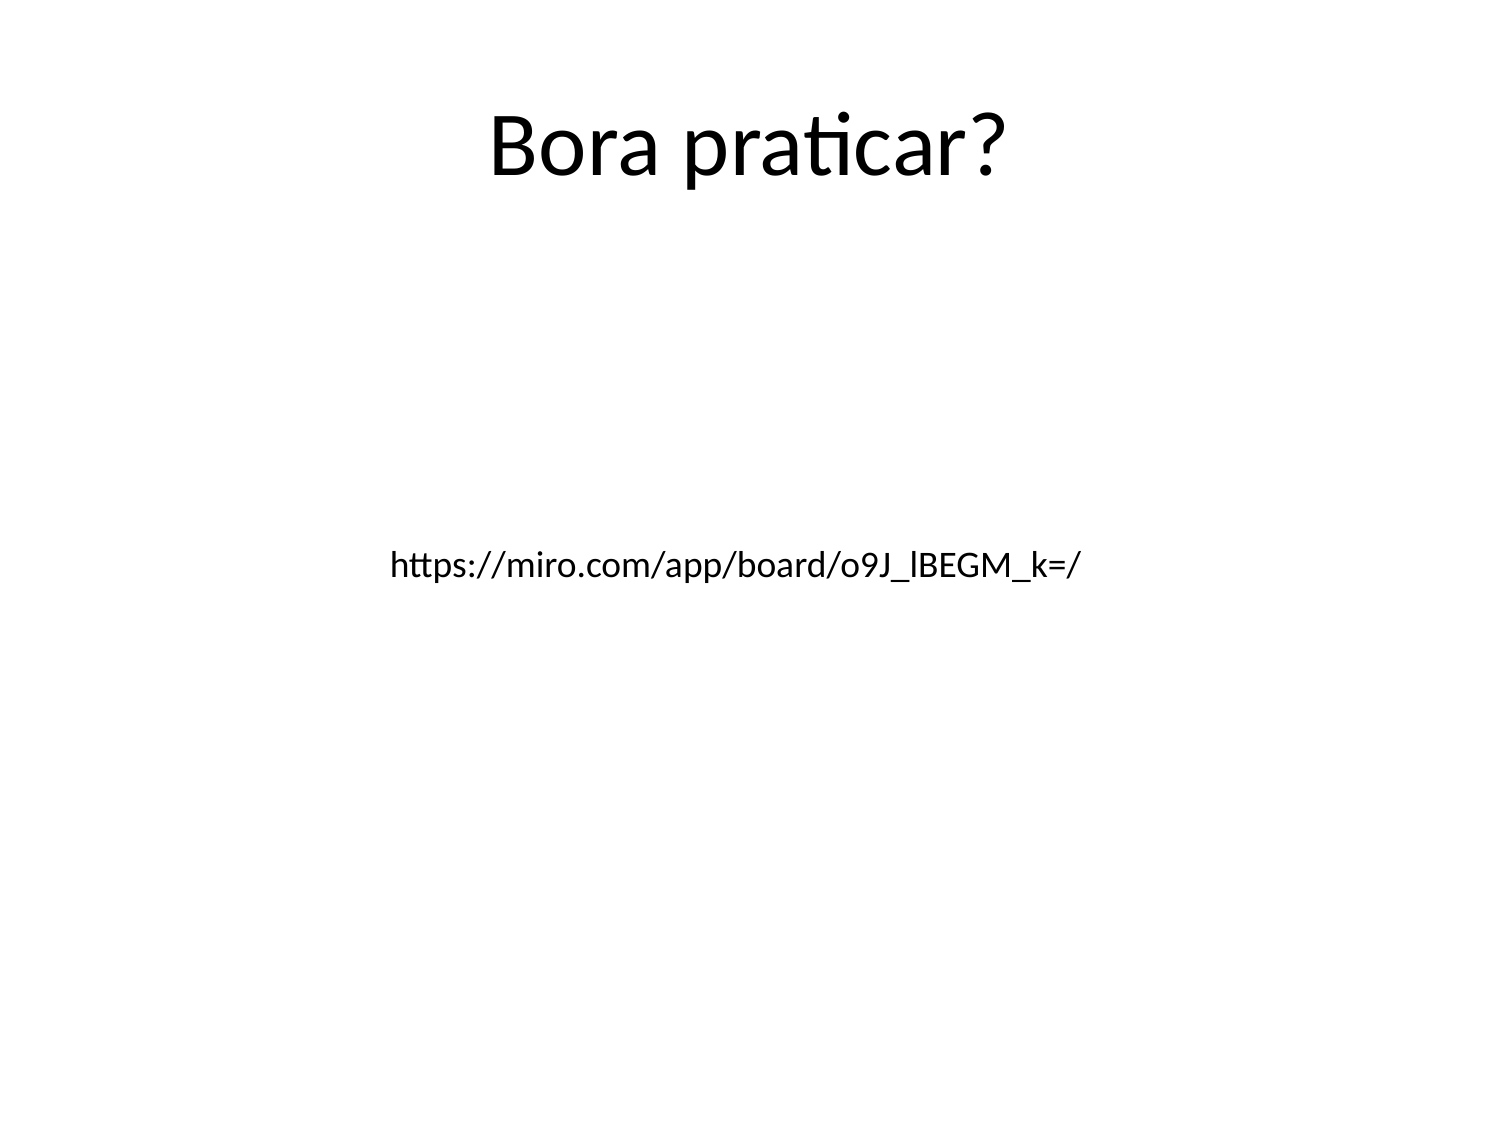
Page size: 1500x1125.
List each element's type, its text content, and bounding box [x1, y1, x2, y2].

text_box https://miro.com/app/board/o9J_lBEGM_k=/ [374, 532, 1125, 592]
title Bora praticar? [75, 45, 1425, 233]
